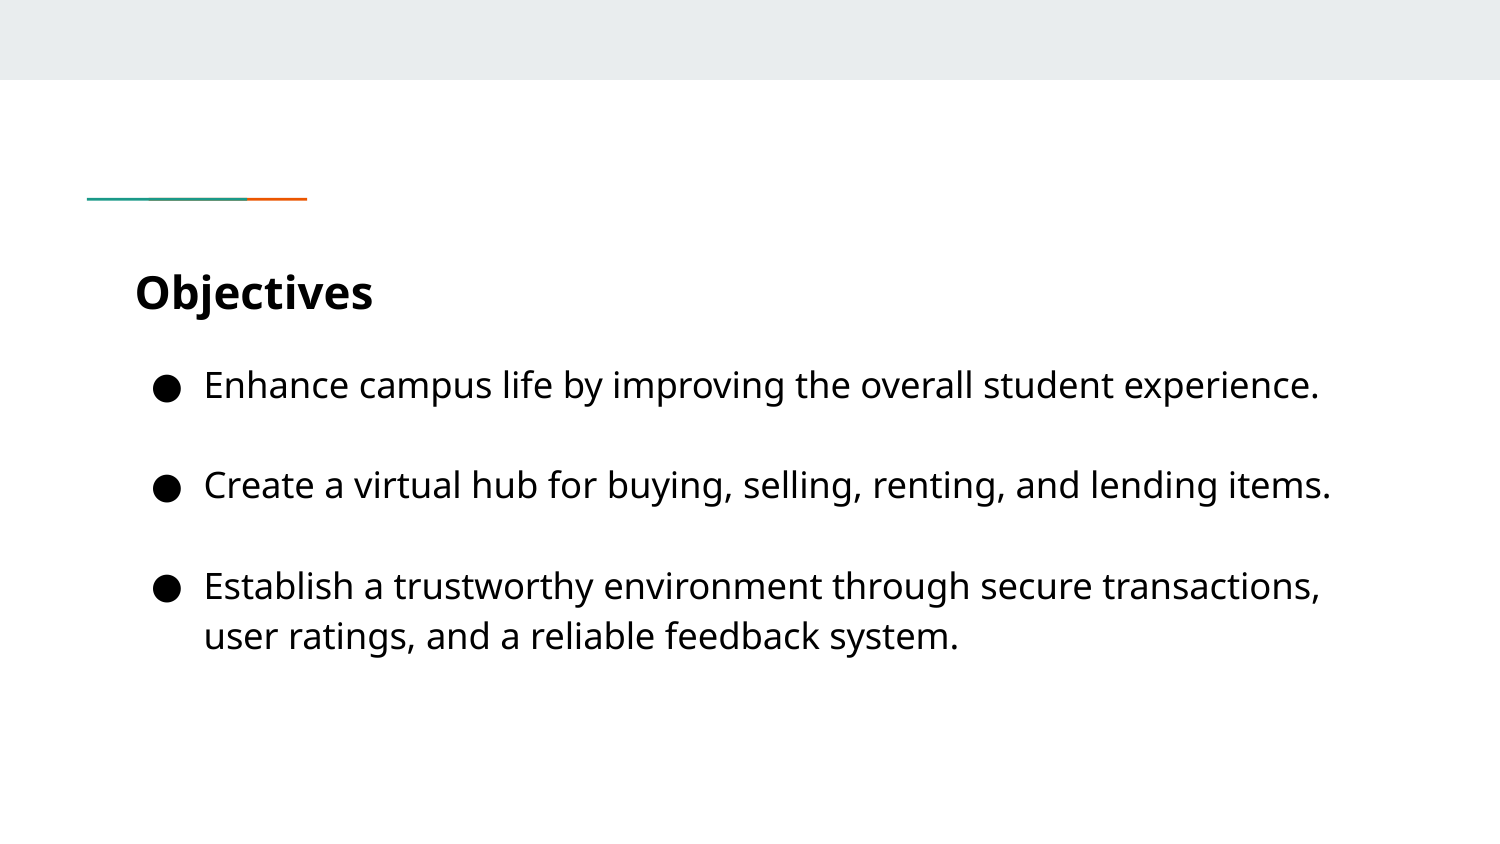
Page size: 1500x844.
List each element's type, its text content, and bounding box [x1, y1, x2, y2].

title Objectives [119, 216, 1381, 305]
list Enhance campus life by improving the overall student experience. Create a virtual hub for buying, selling, renting, and lending items. Establish a trustworthy environment through secure transactions, user ratings, and a reliable feedback system. [119, 341, 1381, 712]
